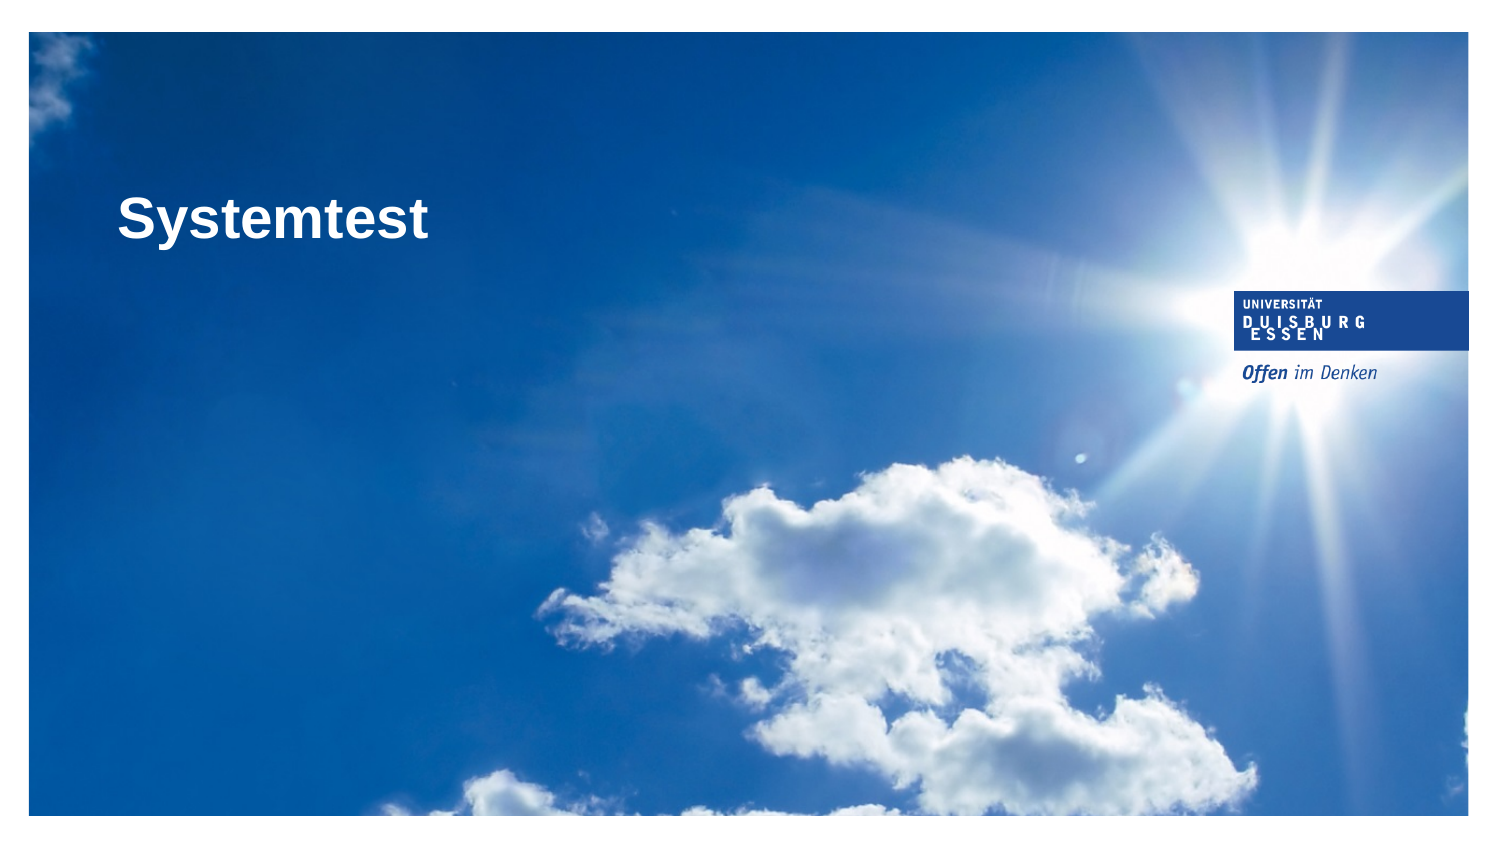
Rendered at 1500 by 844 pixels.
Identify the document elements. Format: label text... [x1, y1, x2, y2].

picture [28, 32, 1469, 816]
text_box Systemtest [88, 150, 1500, 476]
